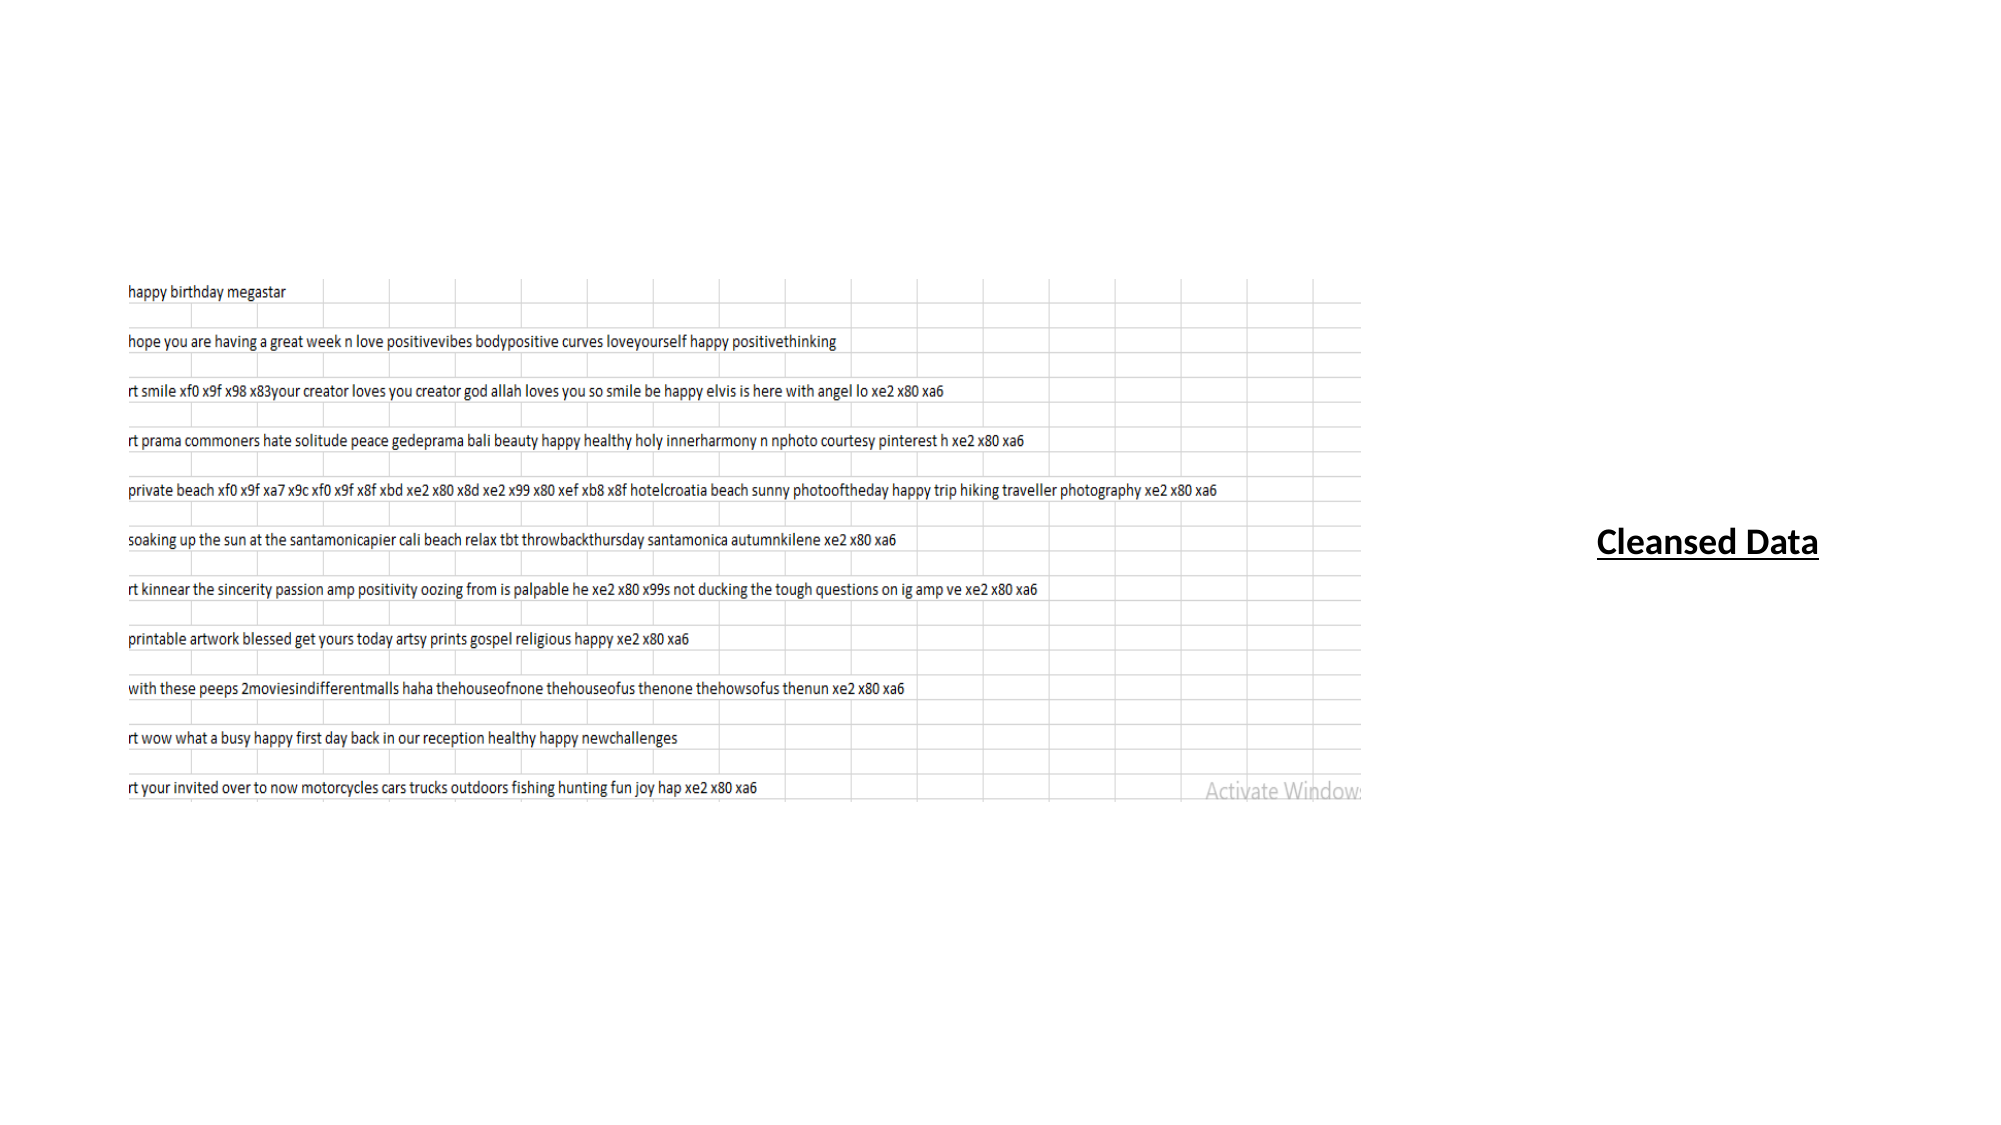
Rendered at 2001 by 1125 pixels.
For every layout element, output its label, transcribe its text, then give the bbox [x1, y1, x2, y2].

picture [129, 279, 1361, 802]
text_box Cleansed Data [1582, 510, 1864, 570]
